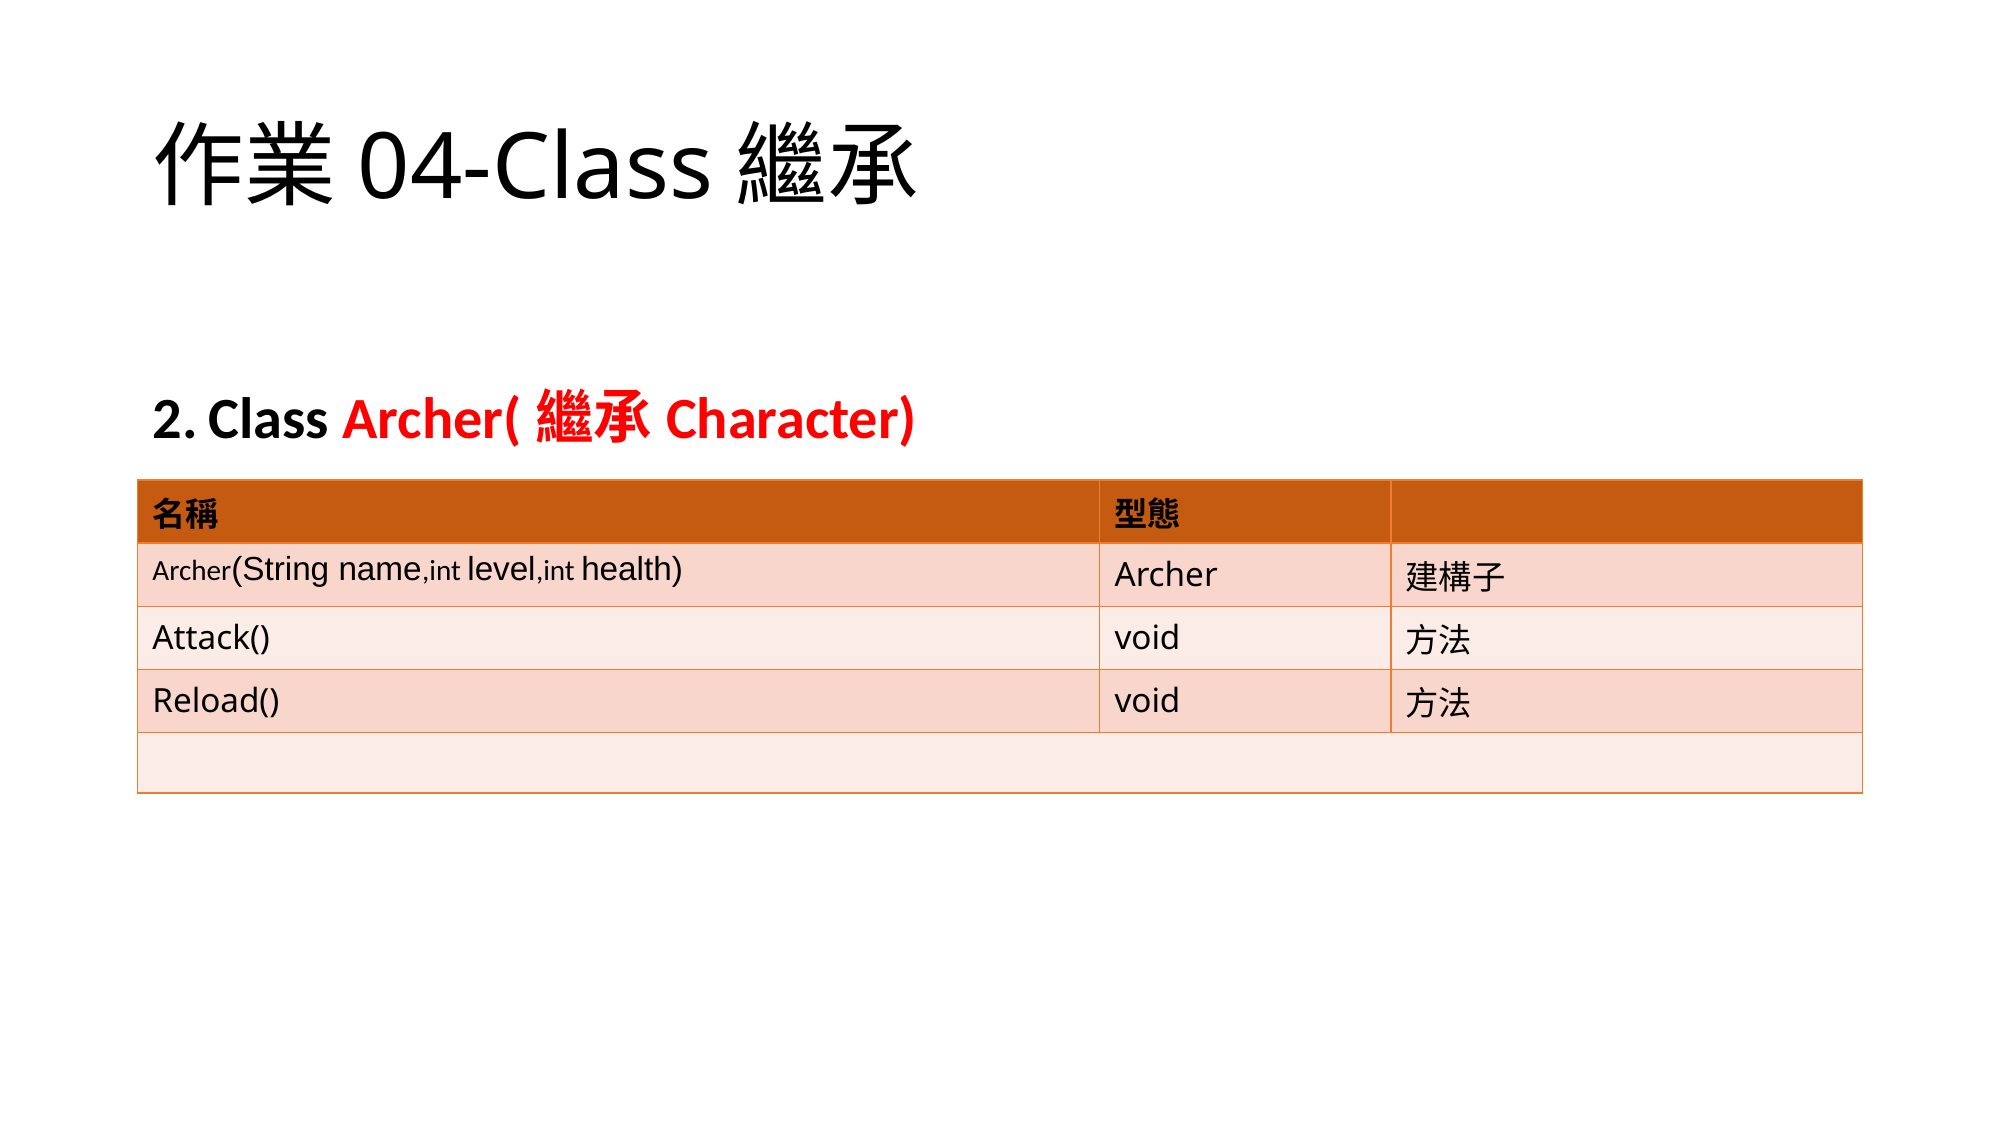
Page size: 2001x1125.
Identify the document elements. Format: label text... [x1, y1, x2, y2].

table_cell Attack() [138, 607, 1099, 669]
table_header 名稱 [138, 481, 1099, 542]
table_cell Archer [1100, 544, 1390, 606]
table_cell Reload() [138, 670, 1099, 732]
table_header [1392, 481, 1862, 542]
text_box Class Archer(繼承Character) [137, 372, 1196, 458]
table_cell 方法 [1392, 670, 1862, 732]
title 作業04-Class繼承 [137, 59, 1863, 278]
table_cell Archer(String name,int level,int health) [138, 544, 1099, 606]
table_cell [138, 733, 1862, 792]
table_header 型態 [1100, 481, 1390, 542]
table_cell void [1100, 670, 1390, 732]
table_cell 方法 [1392, 607, 1862, 669]
table_cell void [1100, 607, 1390, 669]
table_cell 建構子 [1392, 544, 1862, 606]
